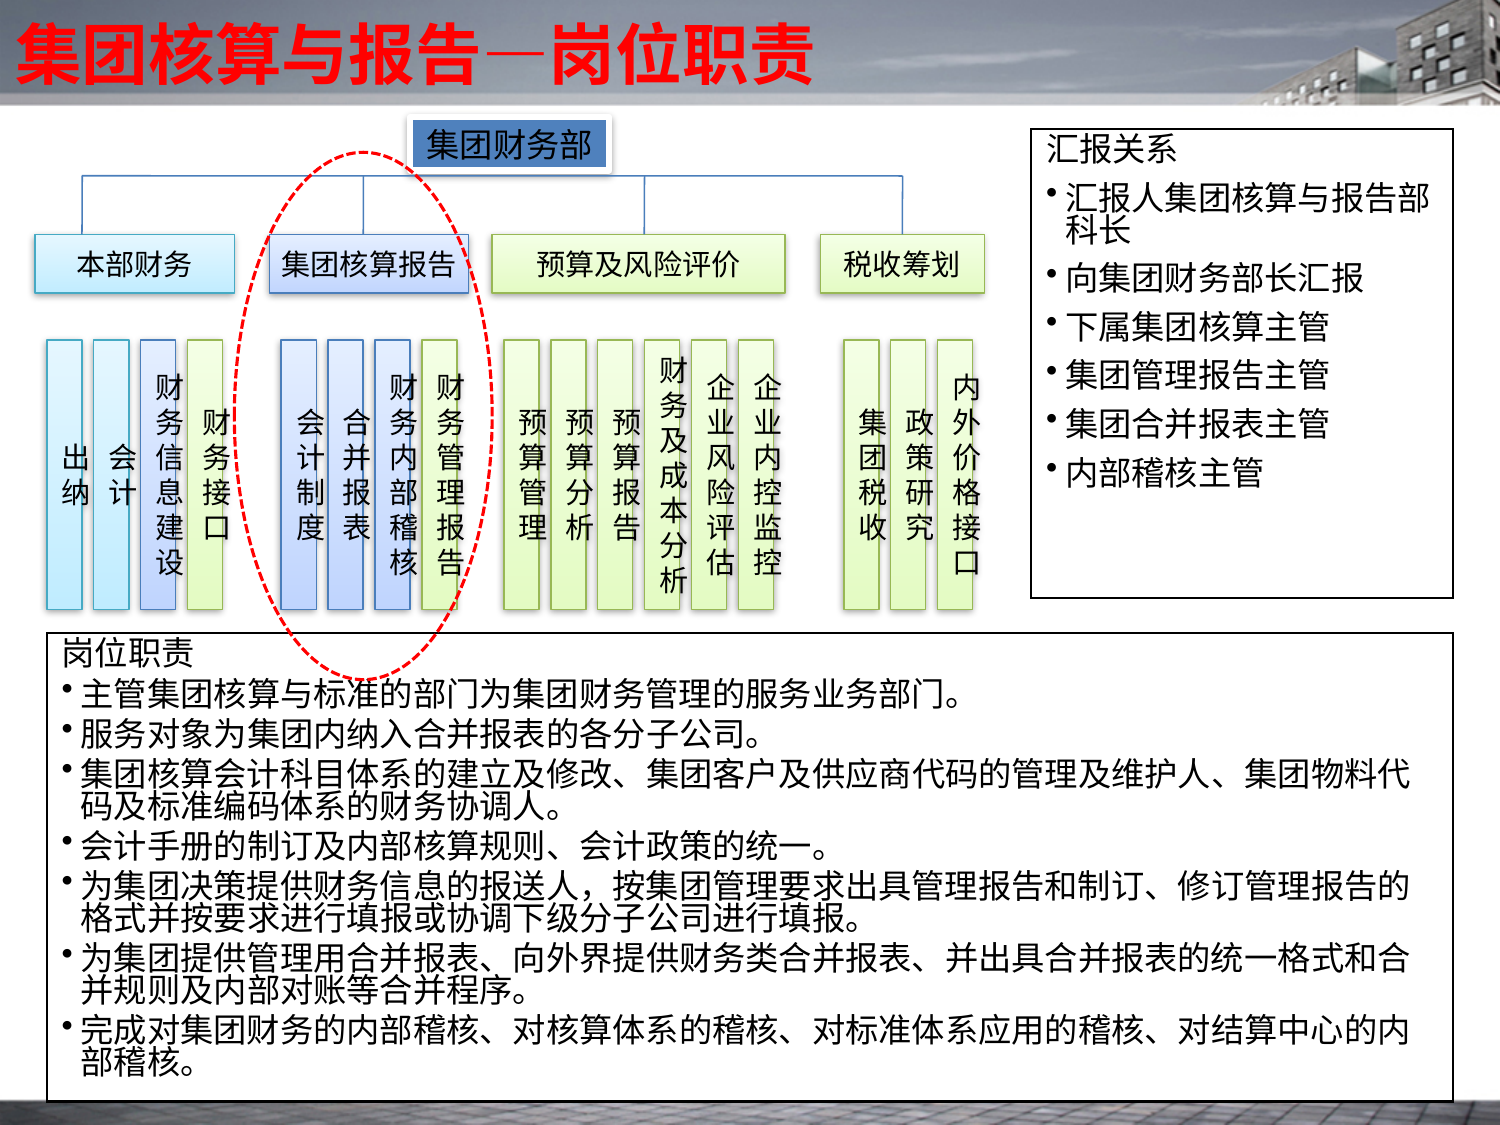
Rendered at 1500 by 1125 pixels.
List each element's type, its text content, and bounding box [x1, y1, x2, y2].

title 集团核算与报告—岗位职责 [0, 0, 1351, 106]
text_box 集团税收 [843, 339, 880, 610]
text_box 集团财务部 [407, 114, 612, 174]
text_box 税收筹划 [820, 234, 985, 294]
text_box 政策研究 [890, 339, 926, 610]
text_box 预算管理 [503, 339, 540, 610]
text_box 汇报关系 汇报人集团核算与报告部科长 向集团财务部长汇报 下属集团核算主管 集团管理报告主管 集团合并报表主管 内部稽核主管 [1031, 128, 1454, 598]
text_box 会计 [93, 339, 130, 610]
picture [0, 0, 1500, 1125]
text_box 岗位职责 主管集团核算与标准的部门为集团财务管理的服务业务部门。 服务对象为集团内纳入合并报表的各分子公司。 集团核算会计科目体系的建立及修改、集团客户及供应商代码的管理及维护人、集团物料代码及标准编码体系的财务协调人。 会计手册的制订及内部核算规则、会计政策的统一。 为集团决策提供财务信息的报送人，按集团管理要求出具管理报告和制订、修订管理报告的格式并按要求进行填报或协调下级分子公司进行填报。 为集团提供管理用合并报表、向外界提供财务类合并报表、并出具合并报表的统一格式和合并规则及内部对账等合并程序。 完成对集团财务的内部稽核、对核算体系的稽核、对标准体系应用的稽核、对结算中心的内部稽核。 [46, 632, 1454, 1102]
text_box 出纳 [46, 339, 83, 610]
text_box 预算报告 [597, 339, 633, 610]
text_box 企业内控监控 [738, 339, 774, 610]
text_box 财务及成本分析 [644, 339, 680, 610]
text_box 预算分析 [550, 339, 587, 610]
text_box 企业风险评估 [691, 339, 727, 610]
text_box 内外价格接口 [937, 339, 973, 610]
text_box 本部财务 [34, 234, 235, 294]
text_box [232, 184, 495, 682]
text_box [308, 150, 418, 174]
text_box 集团核算报告 [458, 234, 469, 256]
text_box 财务信息建设 [140, 339, 176, 610]
text_box 财务接口 [187, 339, 223, 610]
text_box 预算及风险评价 [491, 234, 786, 294]
